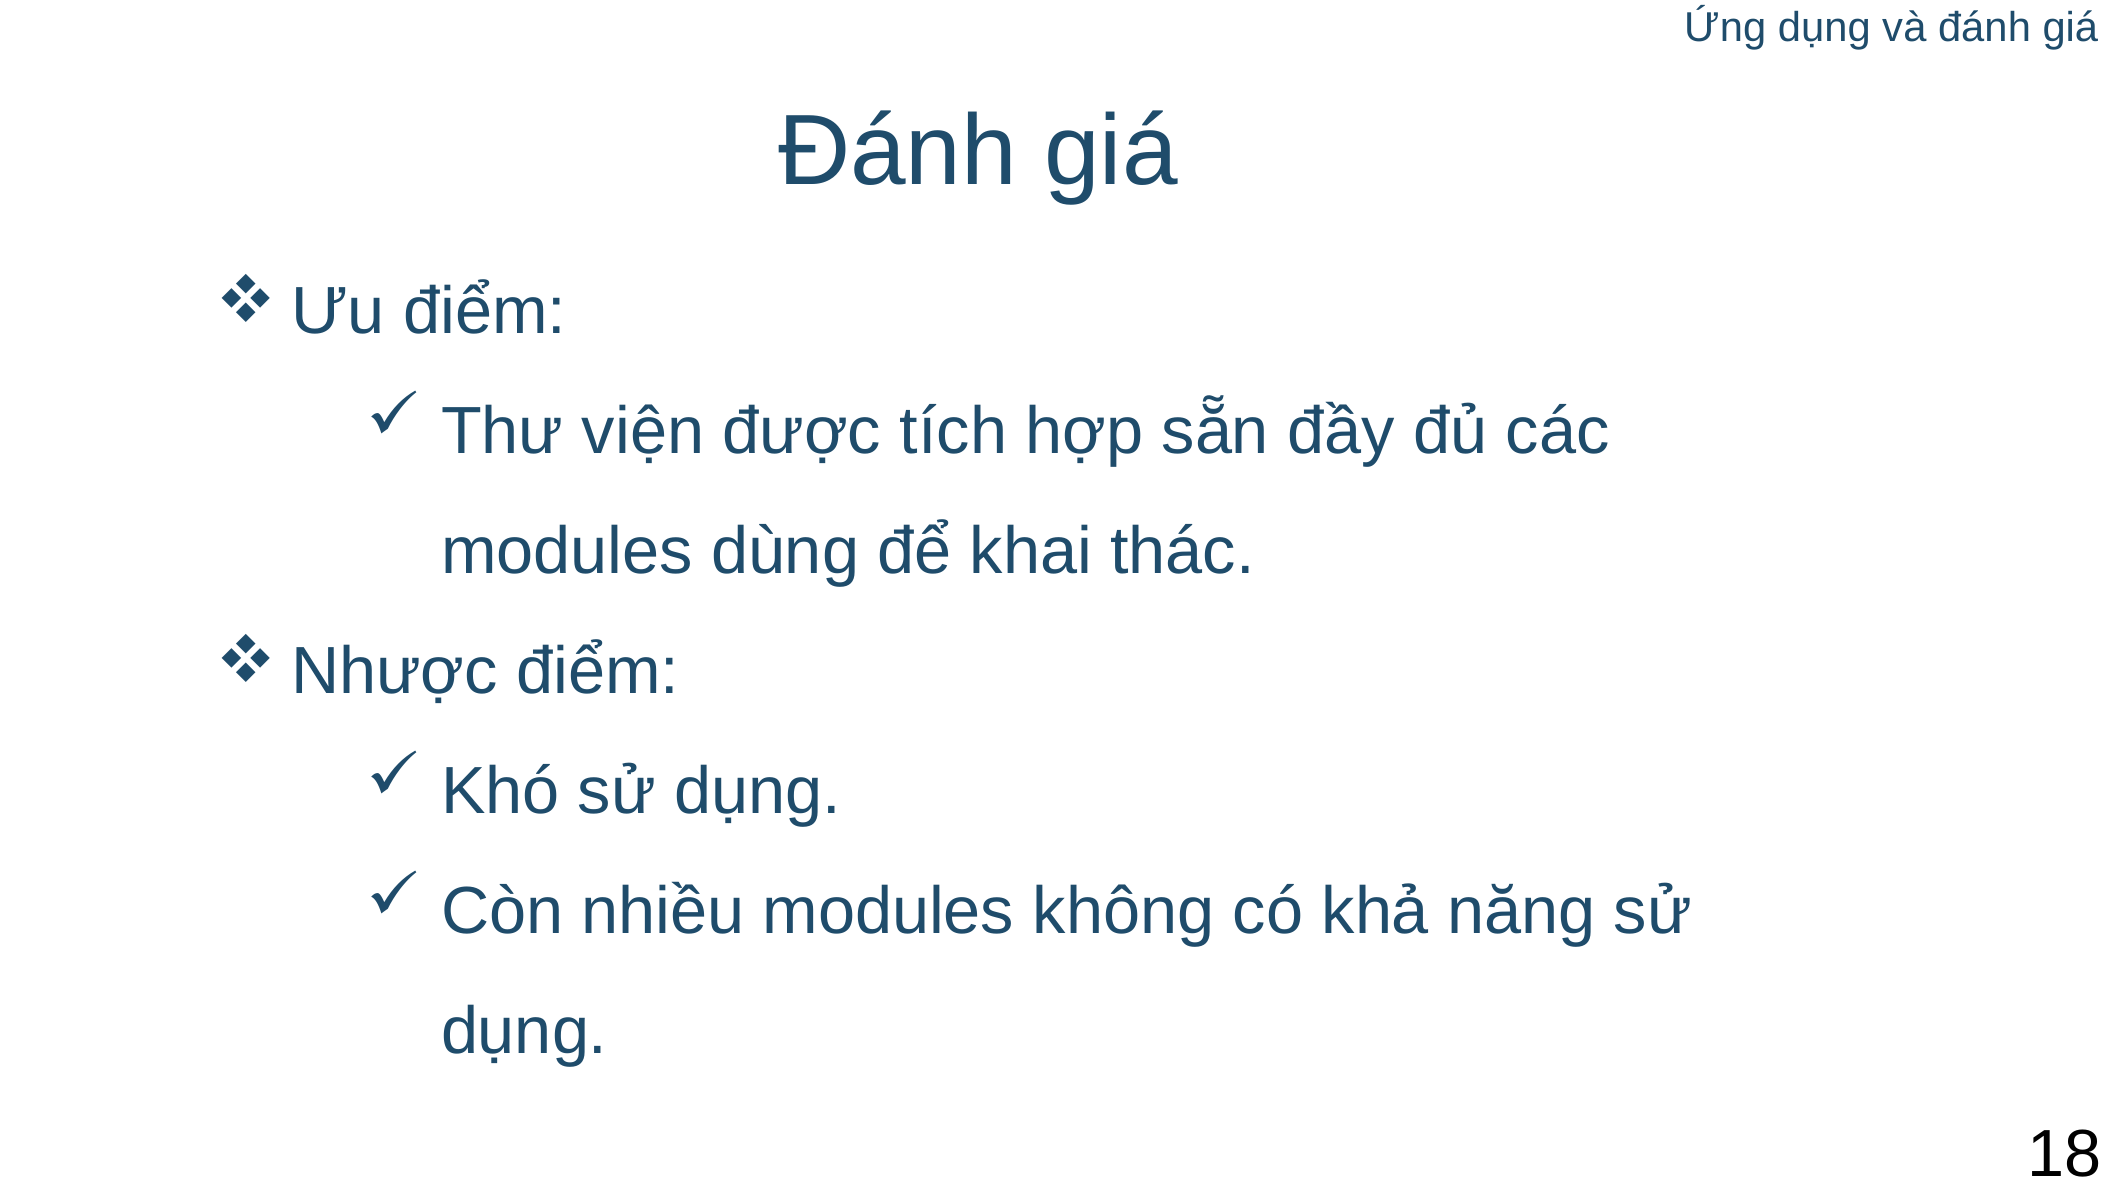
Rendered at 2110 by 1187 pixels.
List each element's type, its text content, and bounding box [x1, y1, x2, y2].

text_box Ứng dụng và đánh giá [1684, 0, 2110, 51]
text_box 18 [2019, 1109, 2110, 1187]
text_box Ưu điểm: Thư viện được tích hợp sẵn đầy đủ các modules dùng để khai thác. Nhược điểm: Khó sử dụng. Còn nhiều modules không có khả năng sử dụng. [216, 227, 1740, 1067]
text_box Đánh giá [723, 84, 1232, 205]
